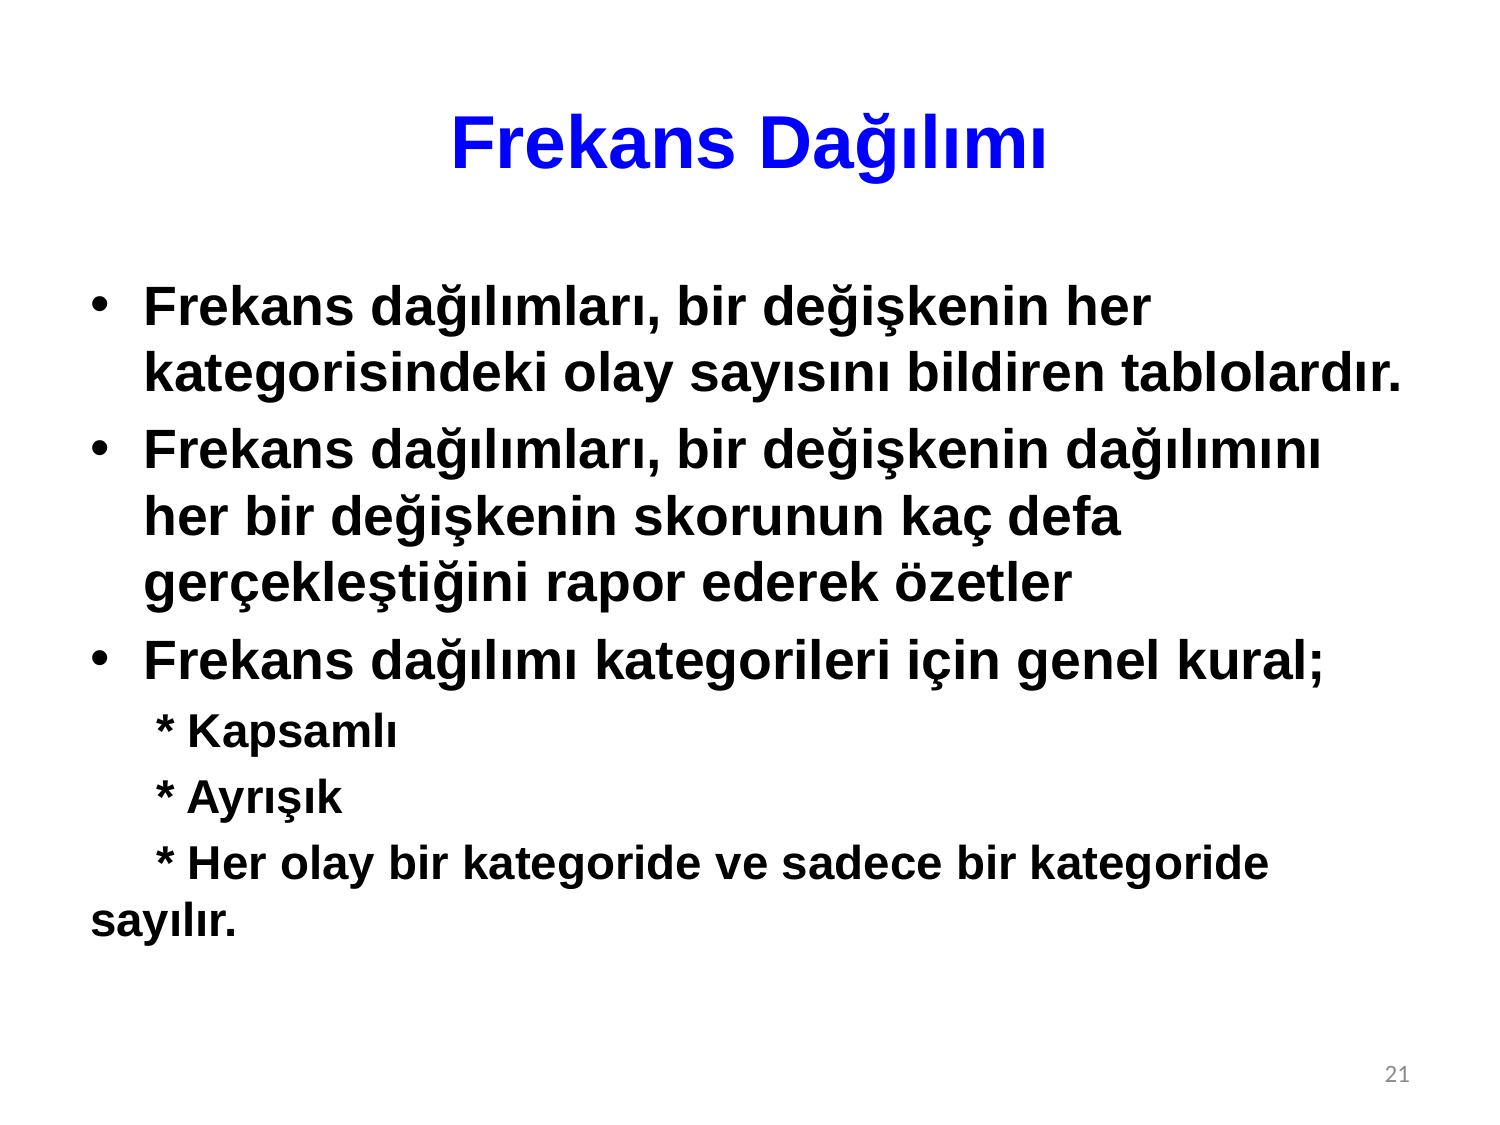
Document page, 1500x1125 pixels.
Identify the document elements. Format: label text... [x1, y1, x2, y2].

title Frekans Dağılımı [75, 45, 1425, 233]
list Frekans dağılımları, bir değişkenin her kategorisindeki olay sayısını bildiren tablolardır. Frekans dağılımları, bir değişkenin dağılımını her bir değişkenin skorunun kaç defa gerçekleştiğini rapor ederek özetler Frekans dağılımı kategorileri için genel kural; * Kapsamlı * Ayrışık * Her olay bir kategoride ve sadece bir kategoride sayılır. [75, 262, 1425, 1005]
slide_number 21 [1074, 1042, 1425, 1103]
